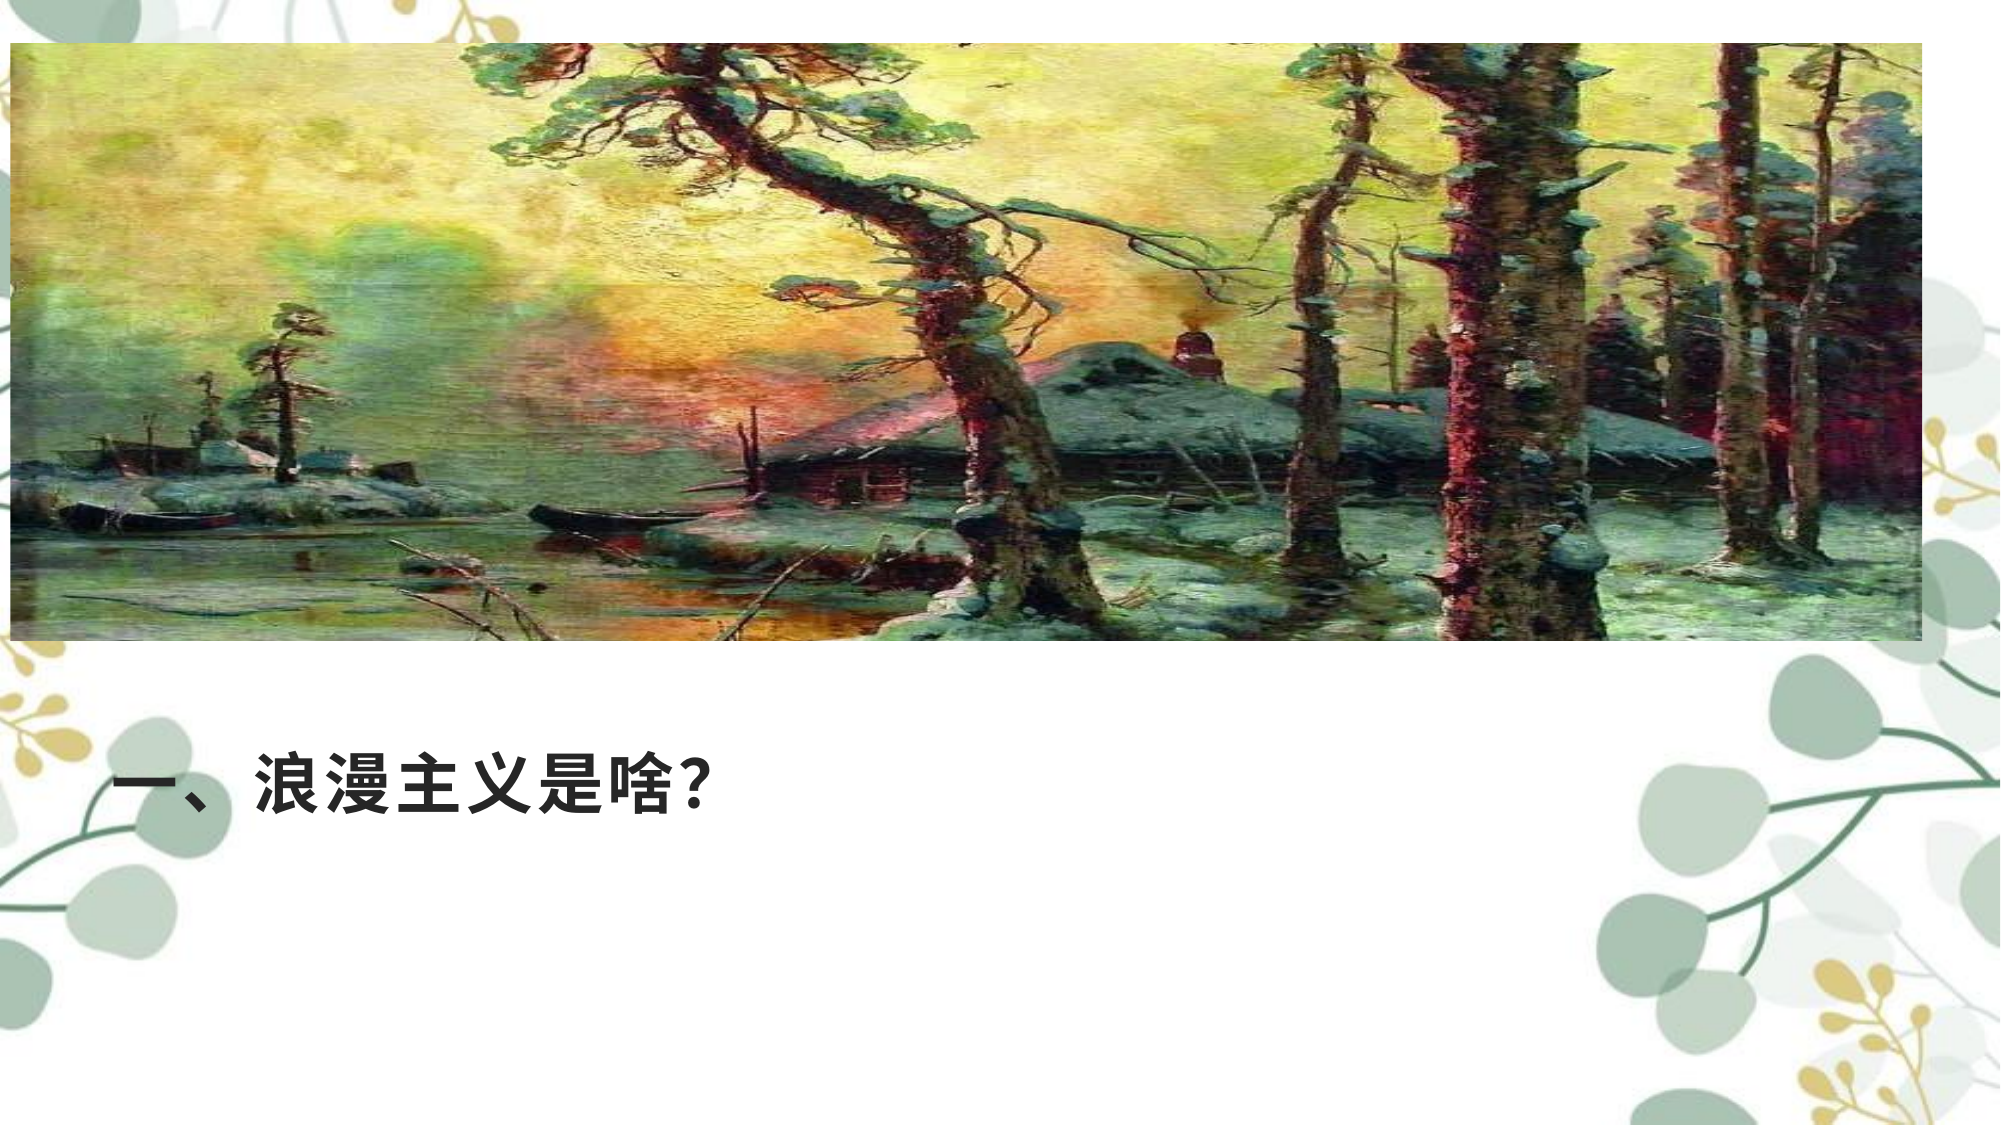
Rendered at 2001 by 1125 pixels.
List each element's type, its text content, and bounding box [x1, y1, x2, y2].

picture [0, 0, 2001, 1125]
text_box 一、浪漫主义是啥？ [99, 735, 1900, 829]
